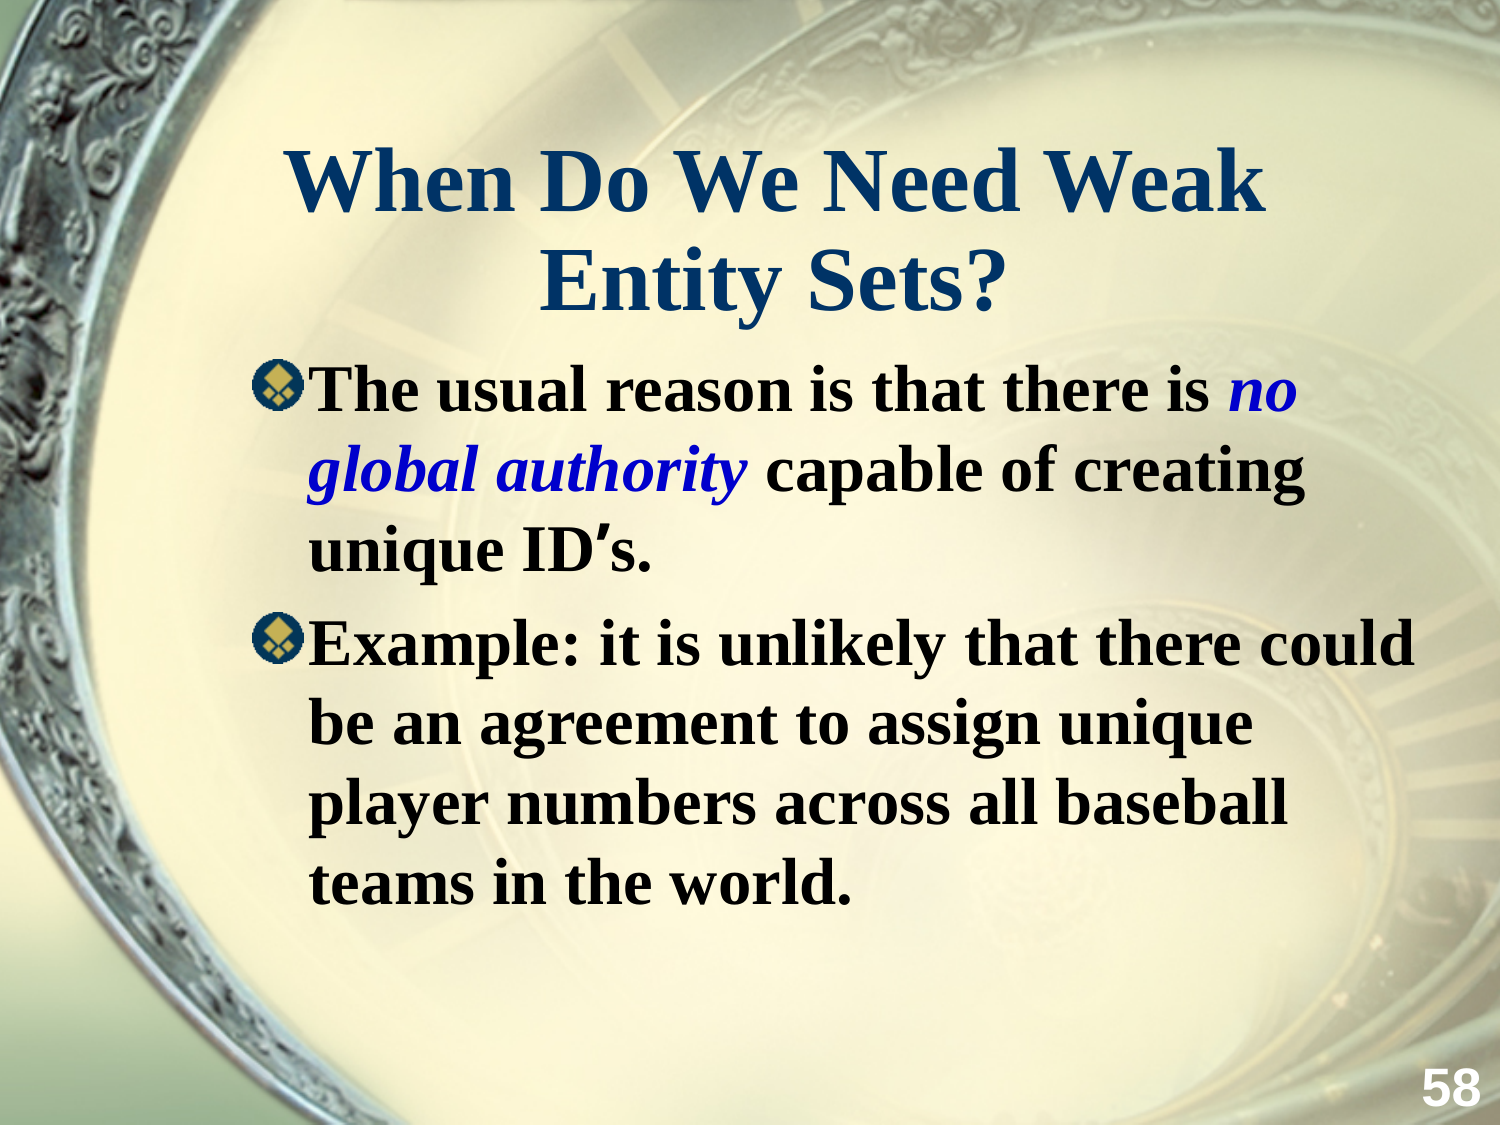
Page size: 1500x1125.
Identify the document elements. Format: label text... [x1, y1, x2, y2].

title When Do We Need Weak Entity Sets? [174, 125, 1375, 263]
list The usual reason is that there is no global authority capable of creating unique ID’s. Example: it is unlikely that there could be an agreement to assign unique player numbers across all baseball teams in the world. [237, 337, 1438, 1025]
picture [0, 0, 1500, 1125]
slide_number 58 [1403, 1044, 1500, 1125]
